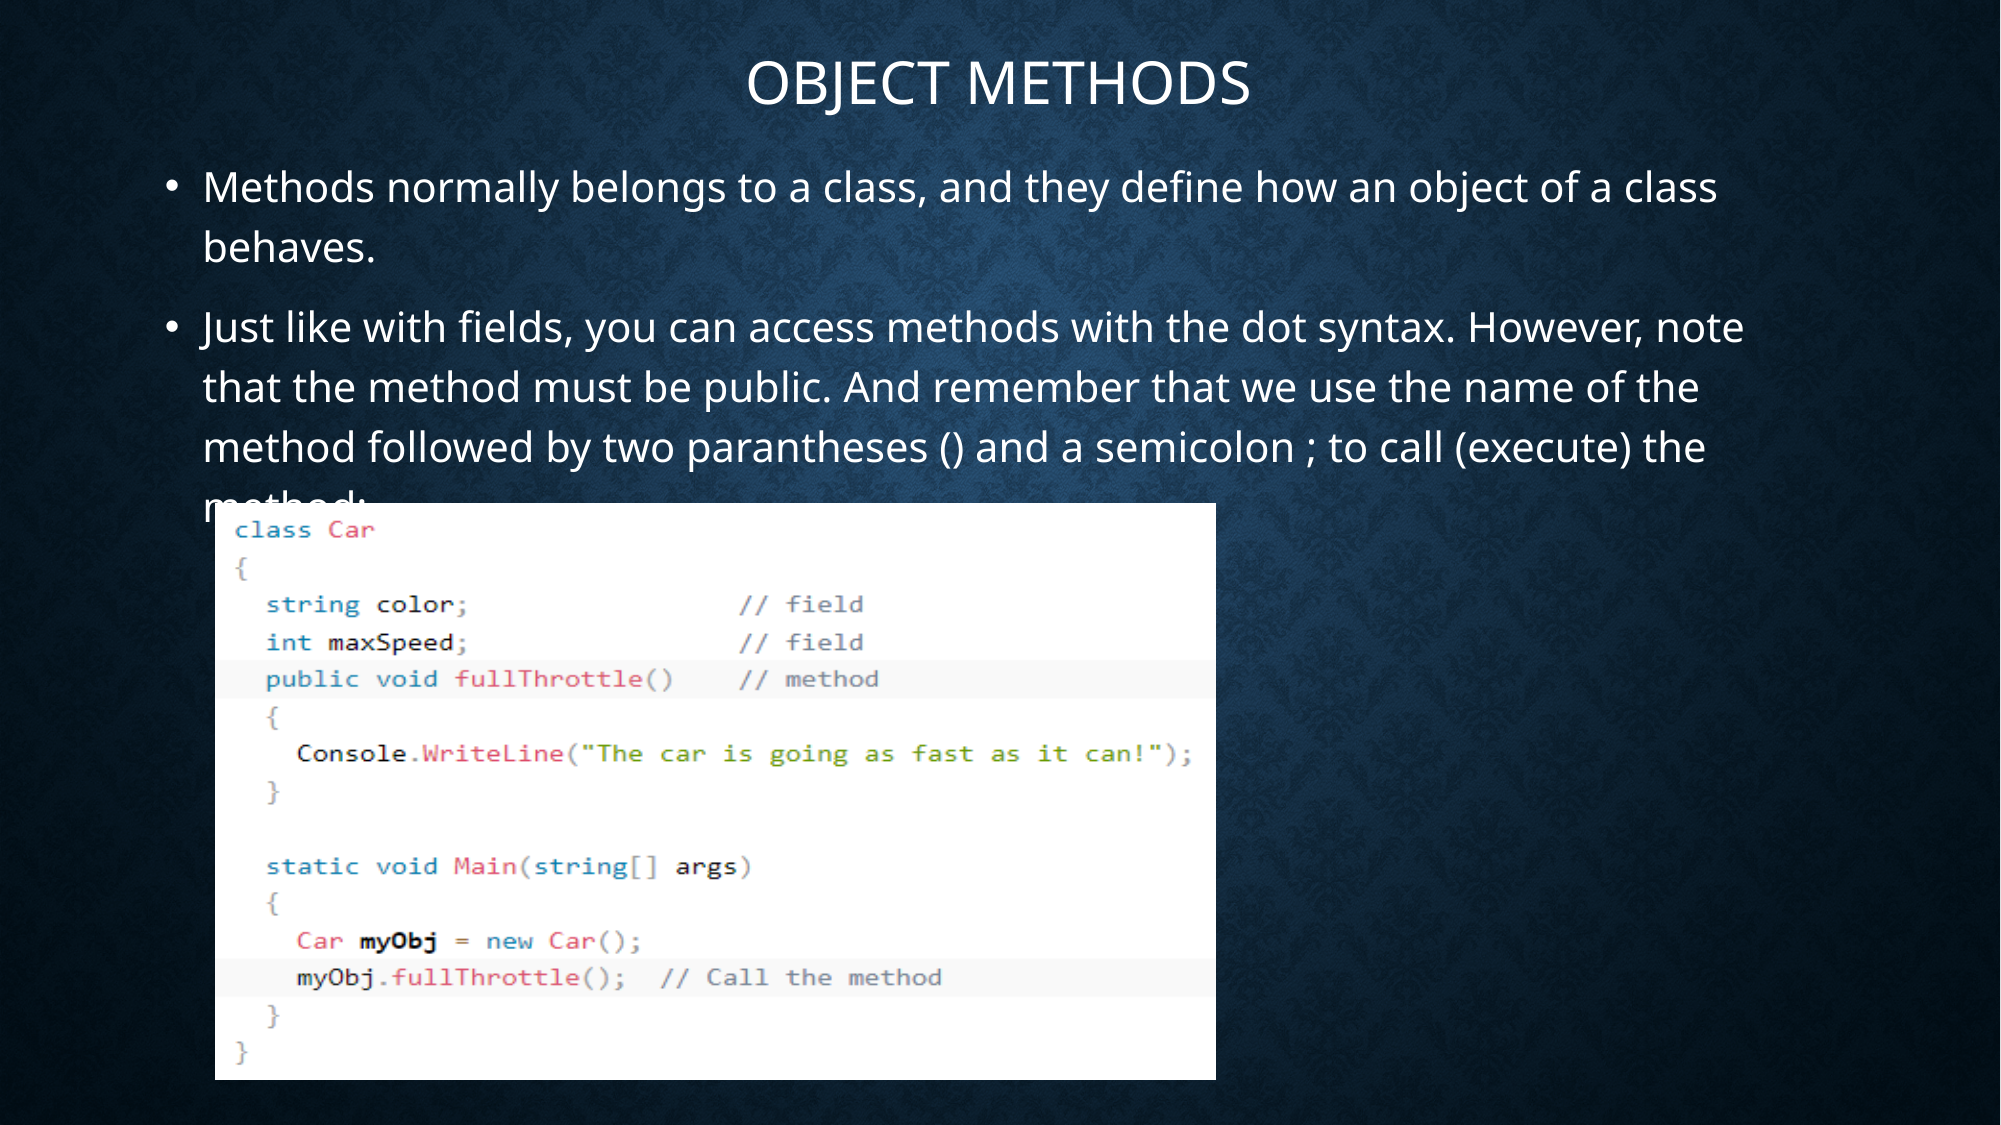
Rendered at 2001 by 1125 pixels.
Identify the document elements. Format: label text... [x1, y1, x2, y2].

picture [214, 503, 1217, 1081]
list Methods normally belongs to a class, and they define how an object of a class behaves. Just like with fields, you can access methods with the dot syntax. However, note that the method must be public. And remember that we use the name of the method followed by two parantheses () and a semicolon ; to call (execute) the method: [149, 142, 1849, 1048]
title Object Methods [149, 45, 1849, 142]
